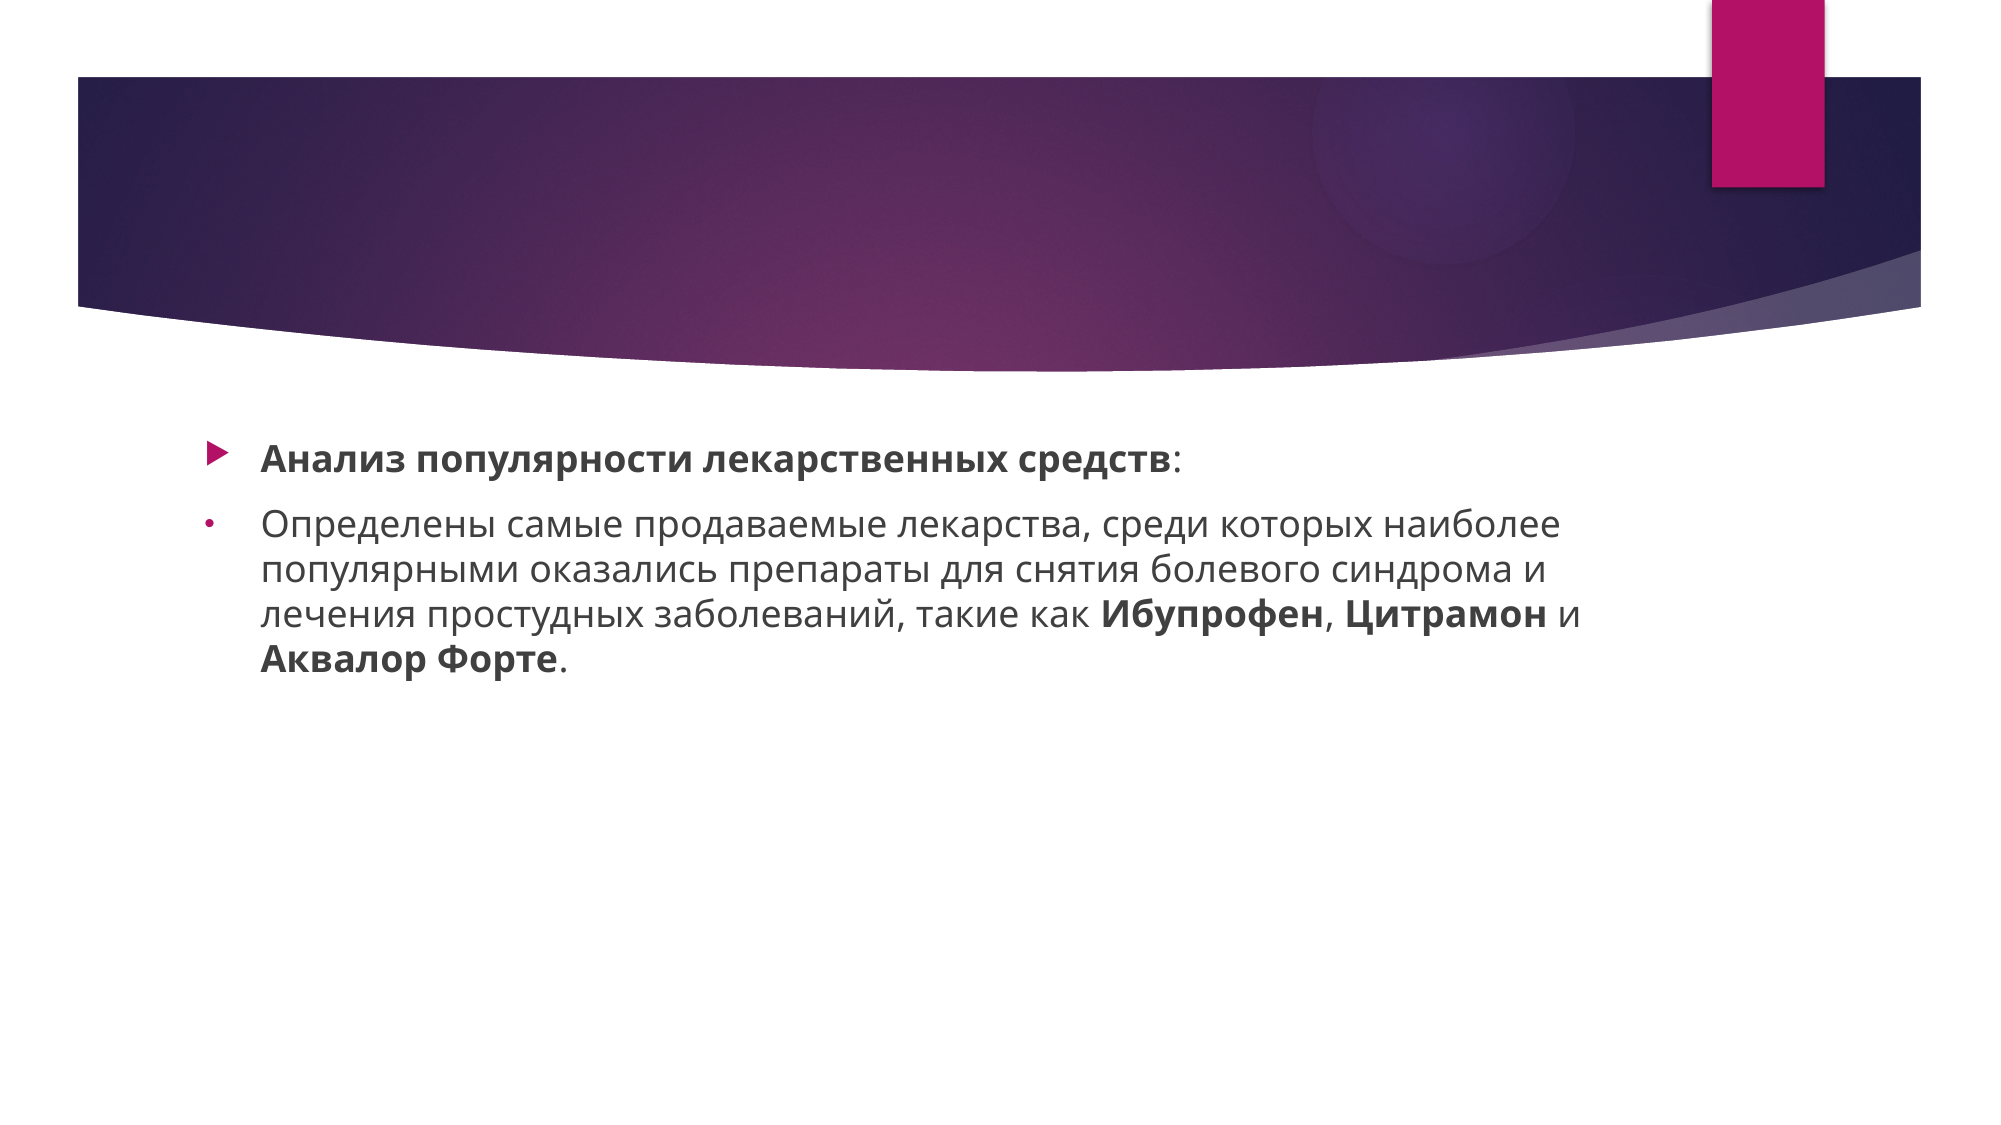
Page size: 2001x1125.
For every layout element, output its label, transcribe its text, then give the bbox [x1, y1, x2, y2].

list Анализ популярности лекарственных средств: Определены самые продаваемые лекарства, среди которых наиболее популярными оказались препараты для снятия болевого синдрома и лечения простудных заболеваний, такие как Ибупрофен, Цитрамон и Аквалор Форте. [189, 427, 1638, 988]
